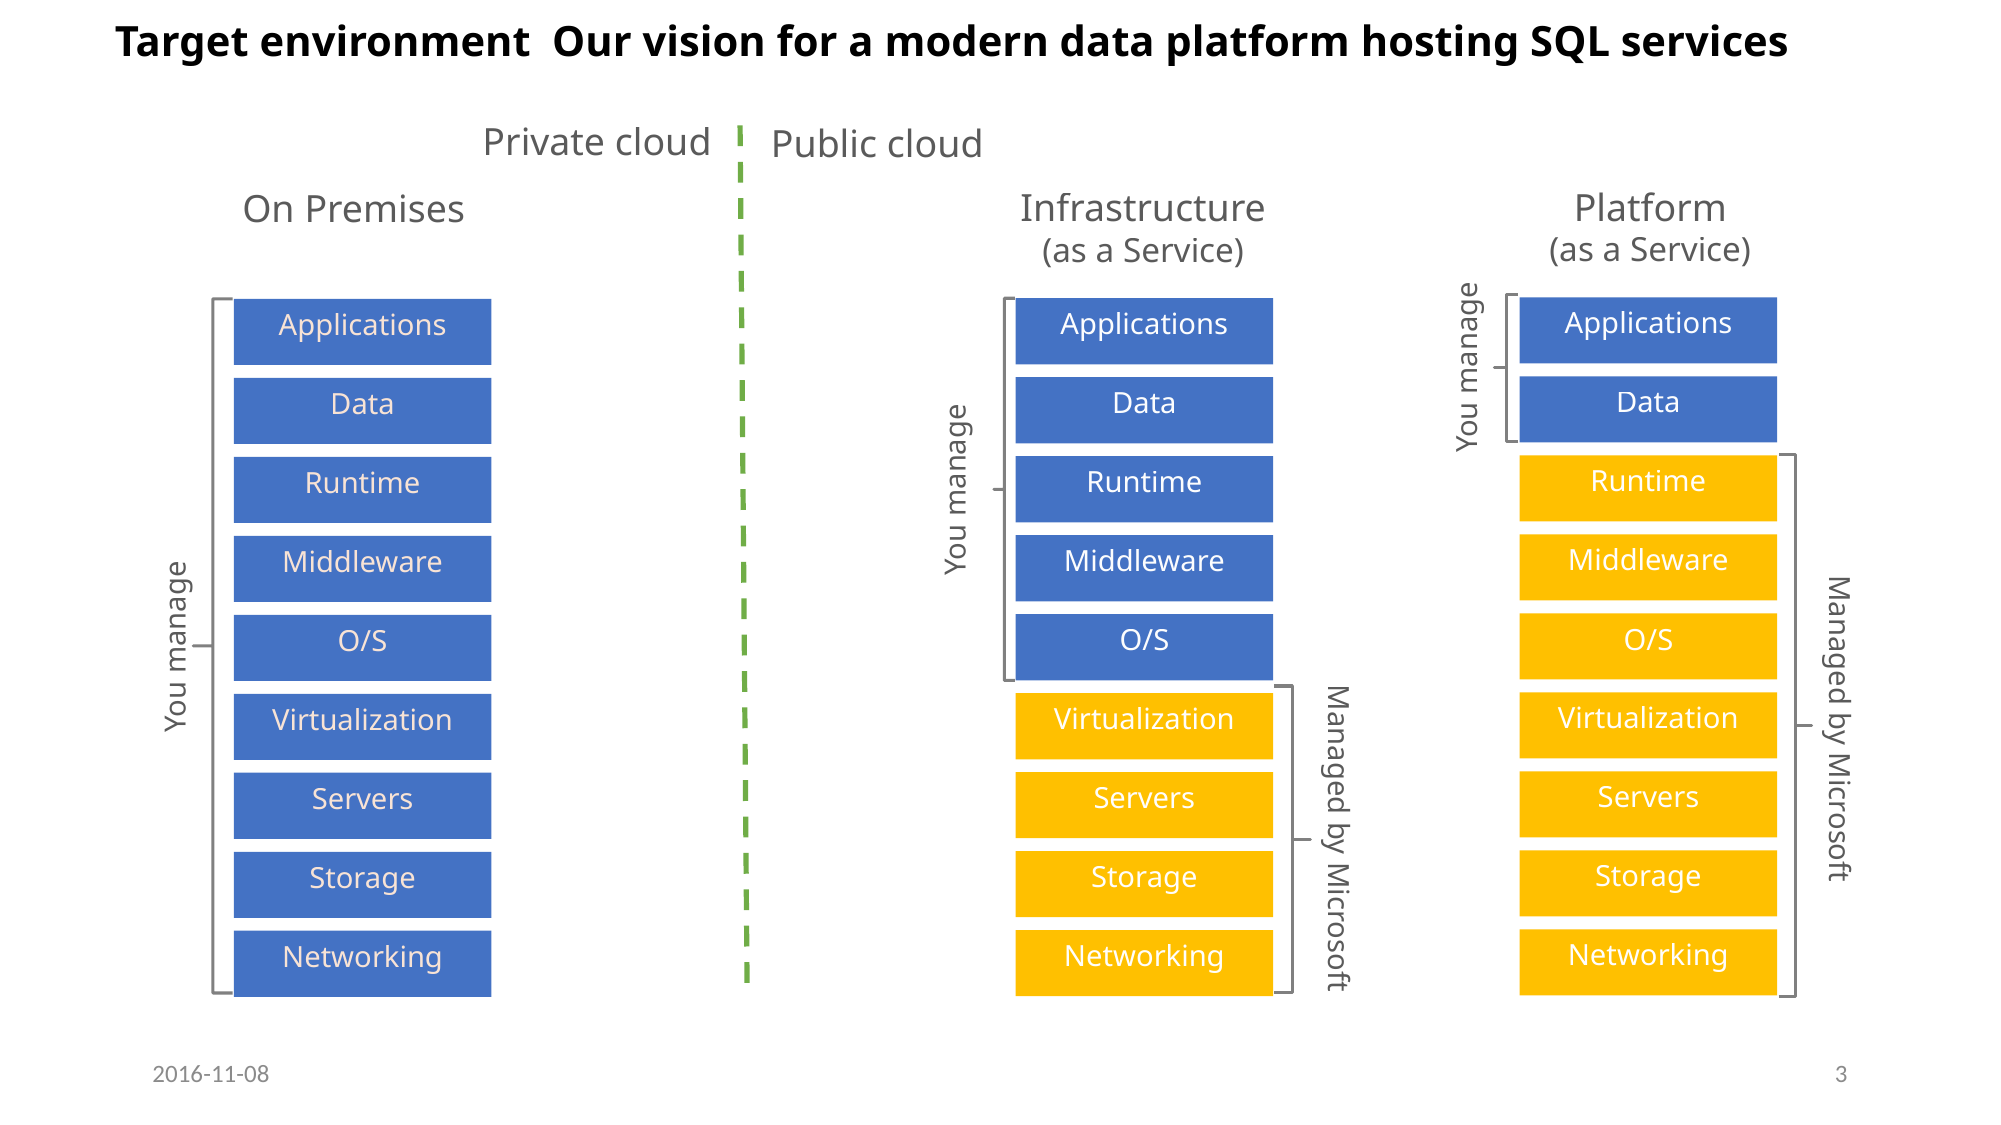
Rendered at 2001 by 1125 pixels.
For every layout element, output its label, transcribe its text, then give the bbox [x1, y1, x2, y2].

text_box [929, 184, 1365, 997]
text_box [148, 184, 501, 997]
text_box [740, 125, 748, 997]
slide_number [137, 1042, 588, 1103]
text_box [1440, 183, 1866, 997]
slide_number 3 [1412, 1042, 1863, 1103]
text_box Public cloud [744, 119, 1024, 231]
text_box Private cloud [450, 118, 744, 230]
title Target environment Our vision for a modern data platform hosting SQL services [99, 12, 1900, 77]
